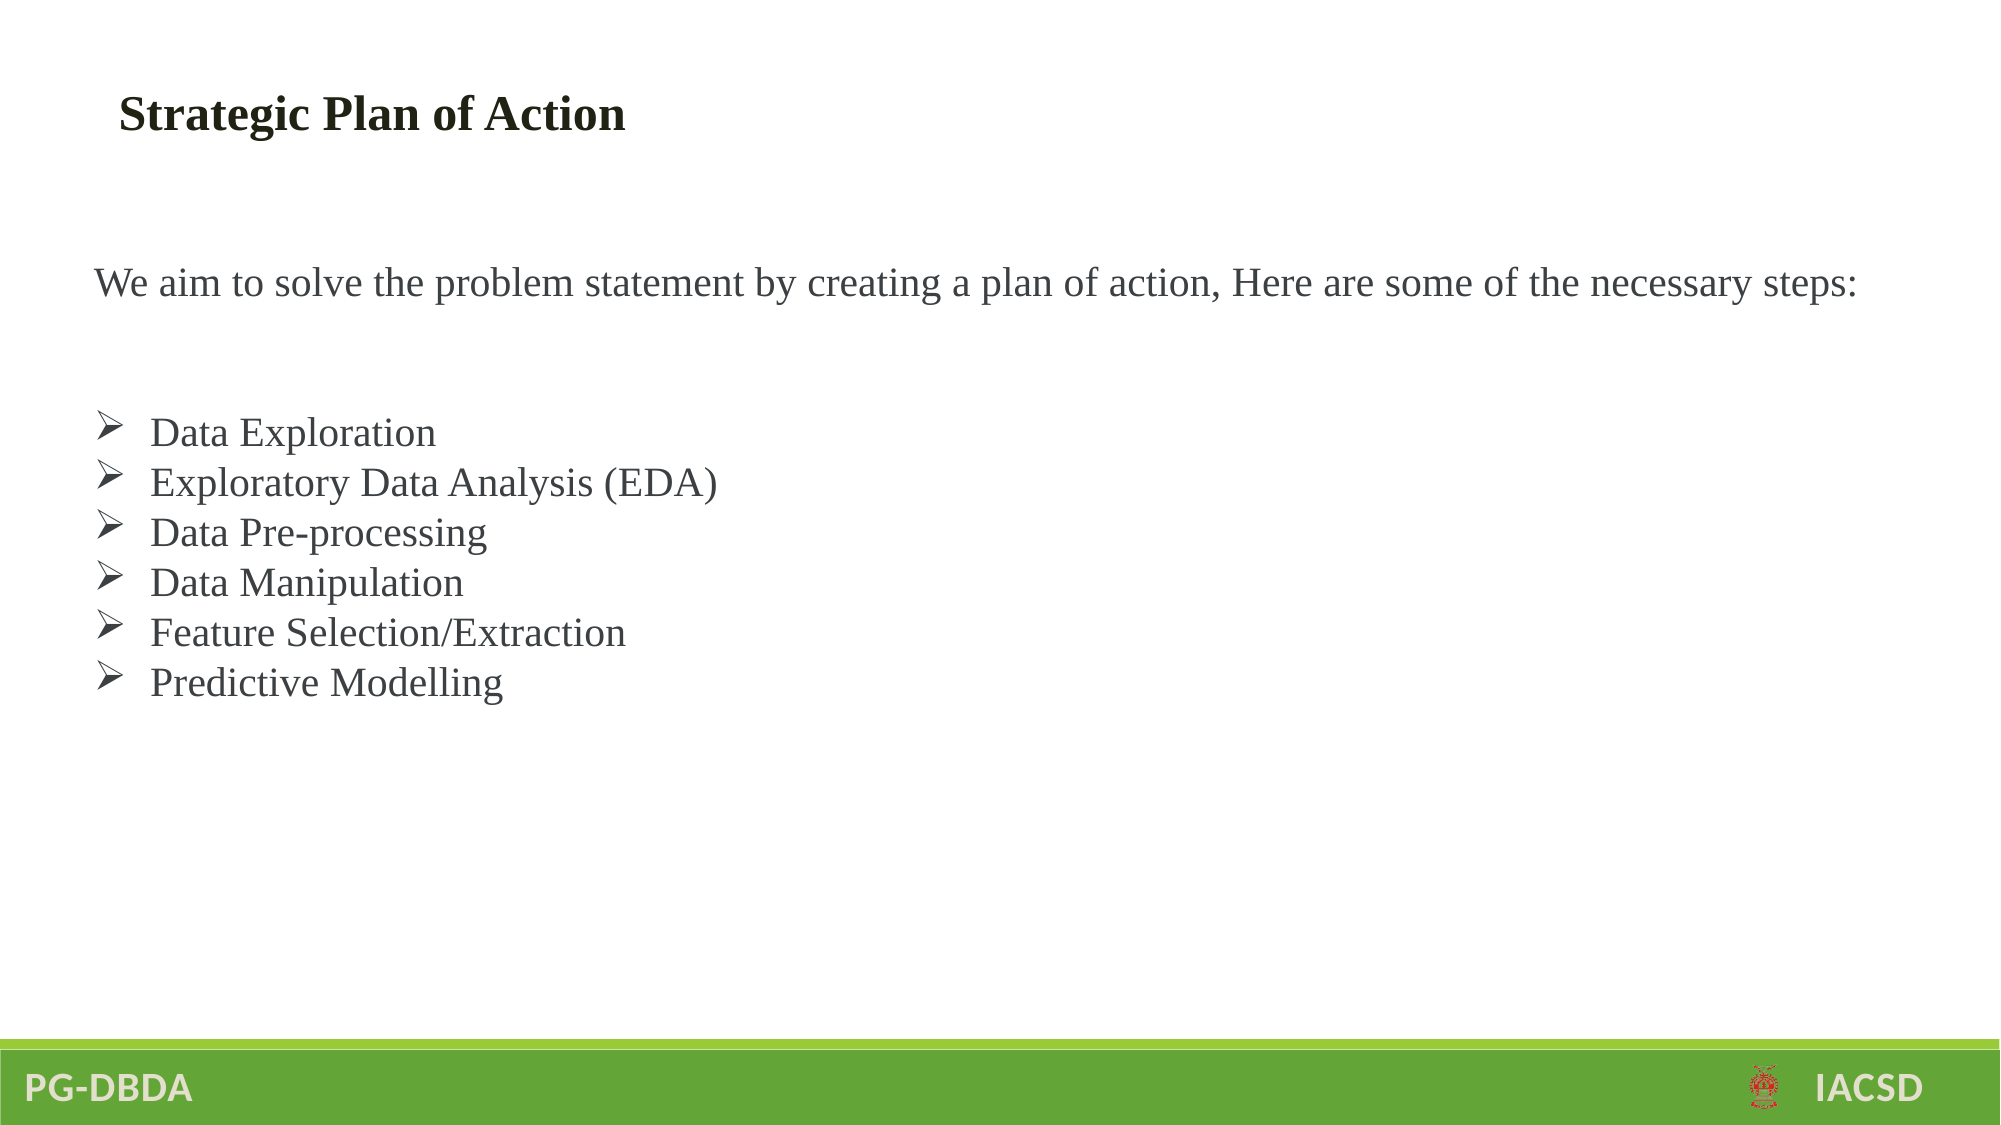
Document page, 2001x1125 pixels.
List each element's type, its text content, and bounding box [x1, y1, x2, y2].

text_box PG-DBDA IACSD [0, 1052, 1726, 1118]
text_box We aim to solve the problem statement by creating a plan of action, Here are some of the necessary steps: Data Exploration Exploratory Data Analysis (EDA) Data Pre-processing Data Manipulation Feature Selection/Extraction Predictive Modelling [94, 238, 1885, 767]
picture [1726, 1053, 1803, 1117]
text_box Strategic Plan of Action [103, 72, 641, 148]
text_box PG-DBDA IACSD [1807, 1052, 1977, 1118]
